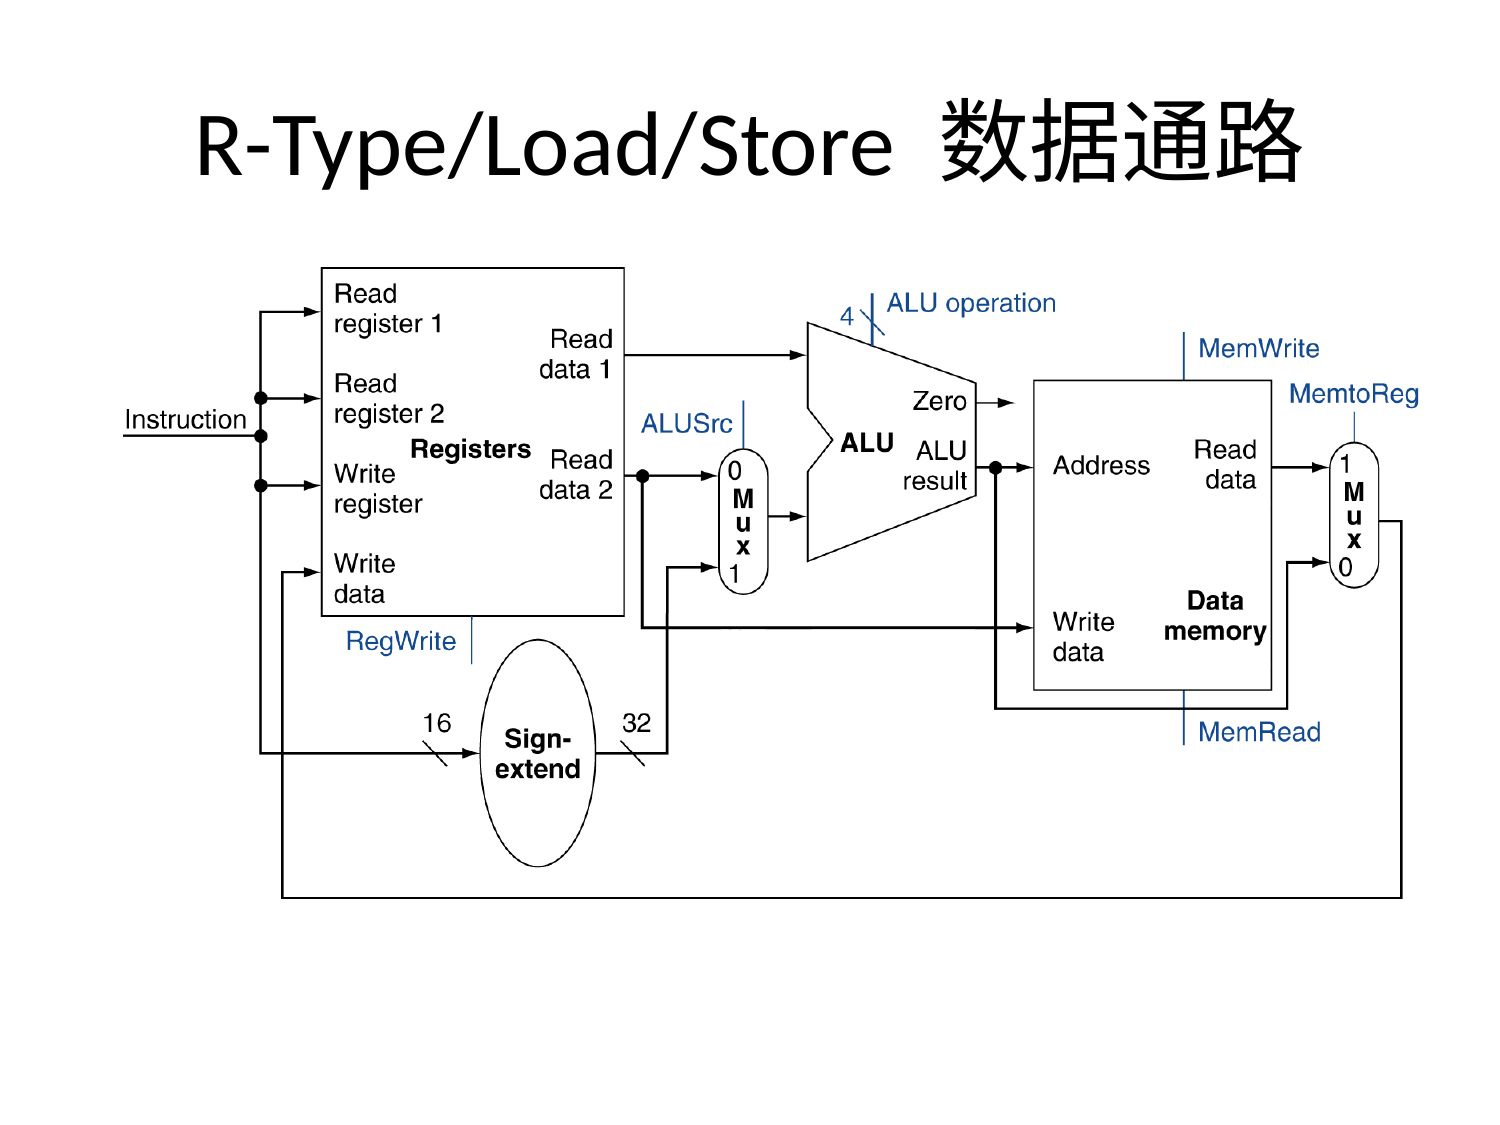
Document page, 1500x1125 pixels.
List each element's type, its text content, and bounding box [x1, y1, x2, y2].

picture [123, 266, 1419, 899]
title R-Type/Load/Store 数据通路 [75, 45, 1425, 233]
